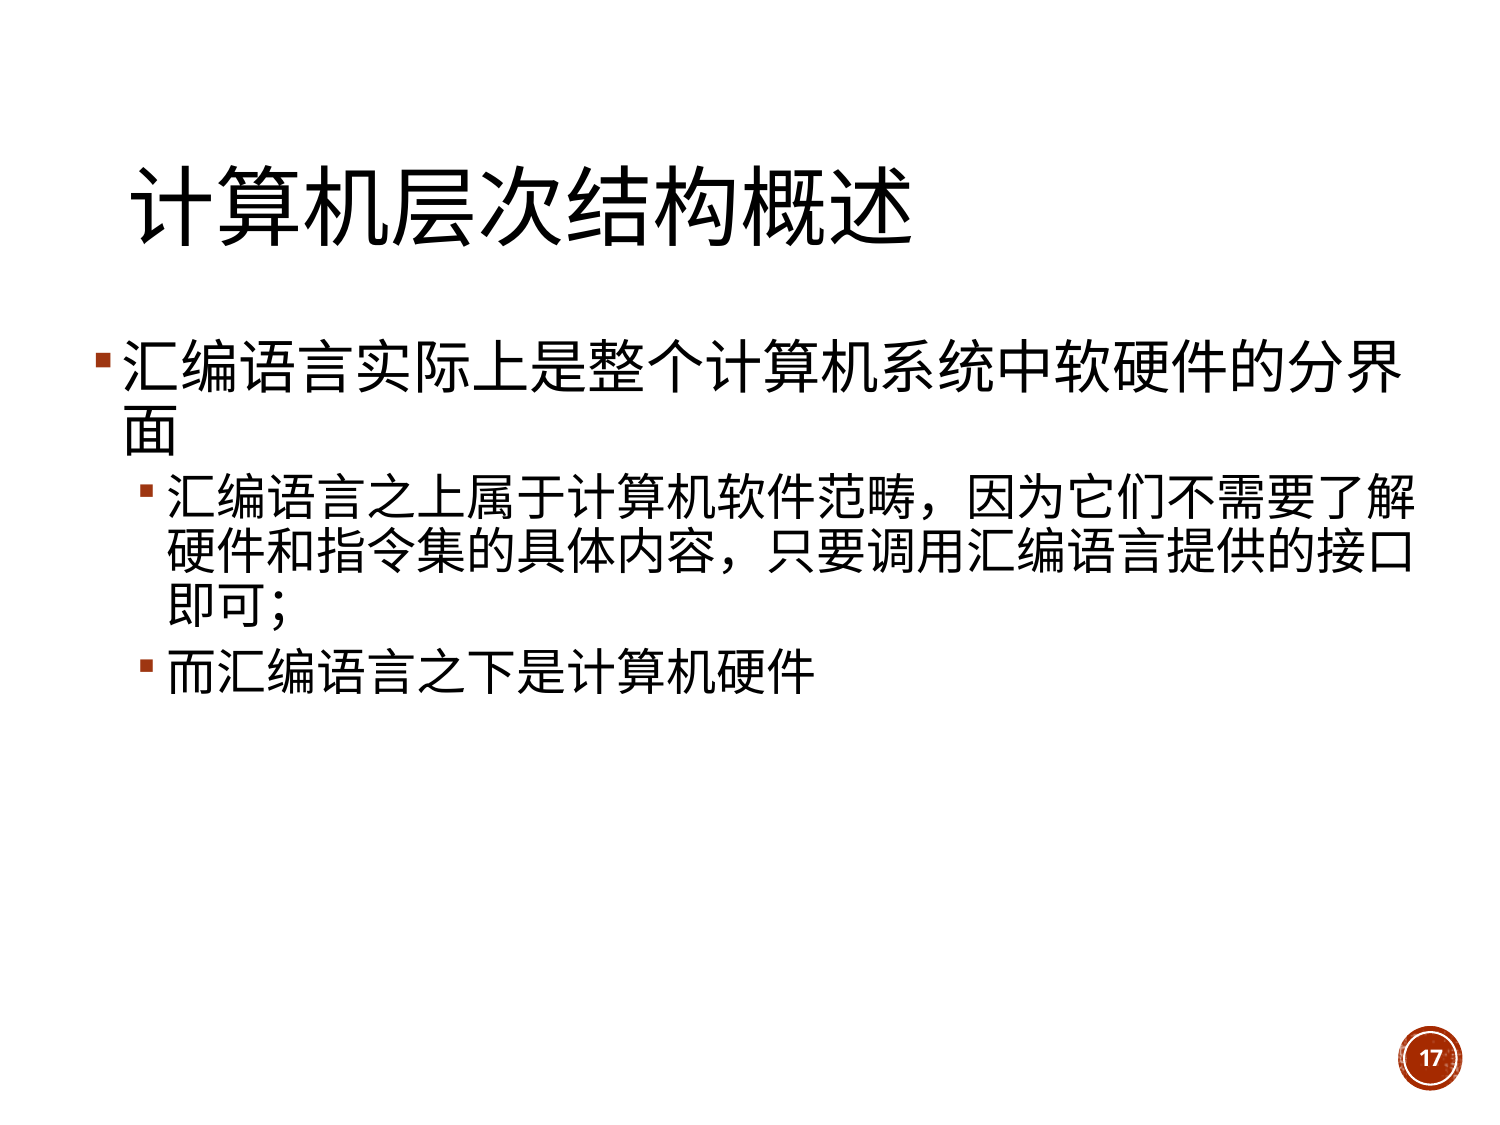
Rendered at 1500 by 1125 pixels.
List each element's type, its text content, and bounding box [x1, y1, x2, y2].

list 汇编语言实际上是整个计算机系统中软硬件的分界面 汇编语言之上属于计算机软件范畴，因为它们不需要了解硬件和指令集的具体内容，只要调用汇编语言提供的接口即可； 而汇编语言之下是计算机硬件 [76, 331, 1469, 1006]
title 计算机层次结构概述 [112, 79, 1388, 331]
slide_number 17 [1391, 1028, 1471, 1089]
